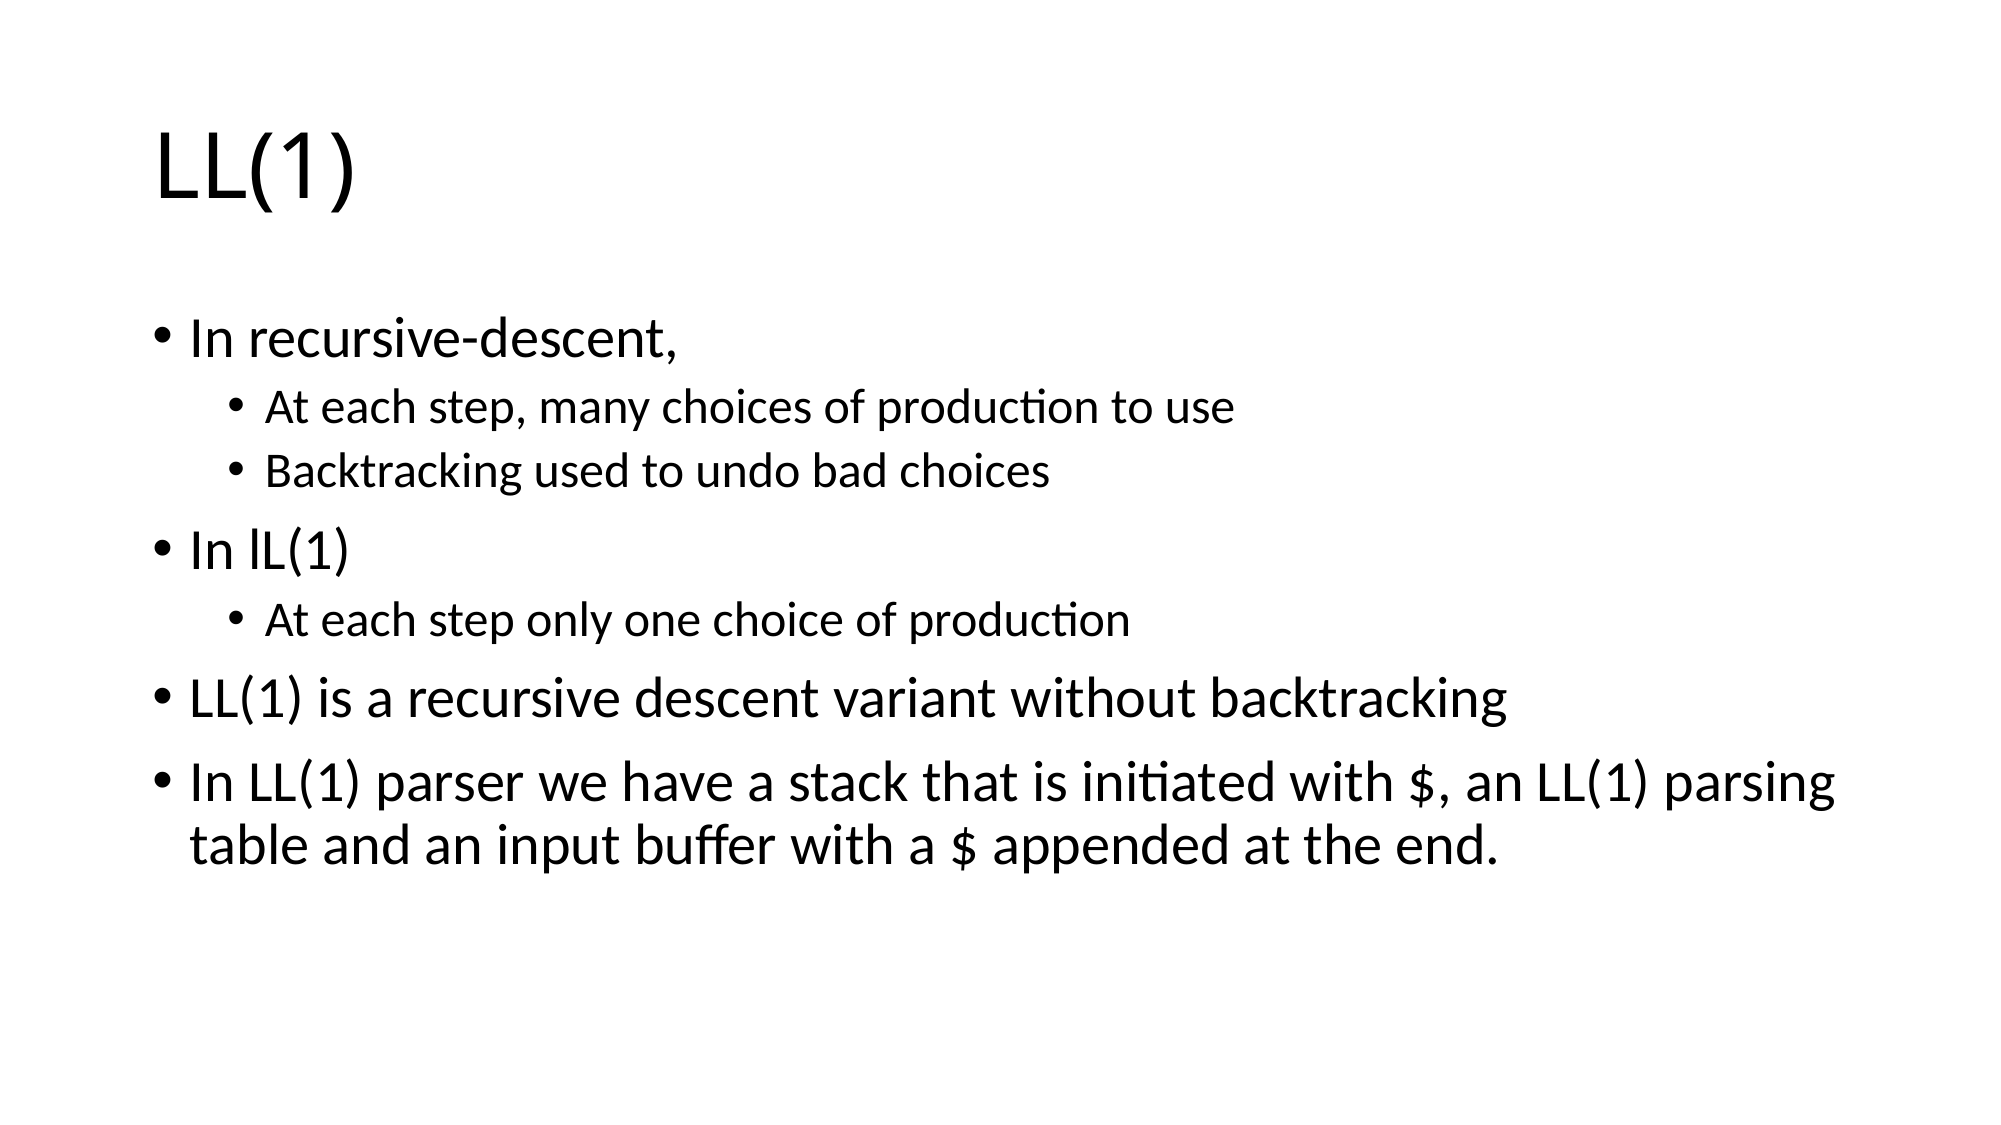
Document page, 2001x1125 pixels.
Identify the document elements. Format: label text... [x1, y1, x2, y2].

title LL(1) [137, 59, 1863, 278]
list In recursive-descent, At each step, many choices of production to use Backtracking used to undo bad choices In lL(1) At each step only one choice of production LL(1) is a recursive descent variant without backtracking In LL(1) parser we have a stack that is initiated with $, an LL(1) parsing table and an input buffer with a $ appended at the end. [137, 299, 1863, 1014]
